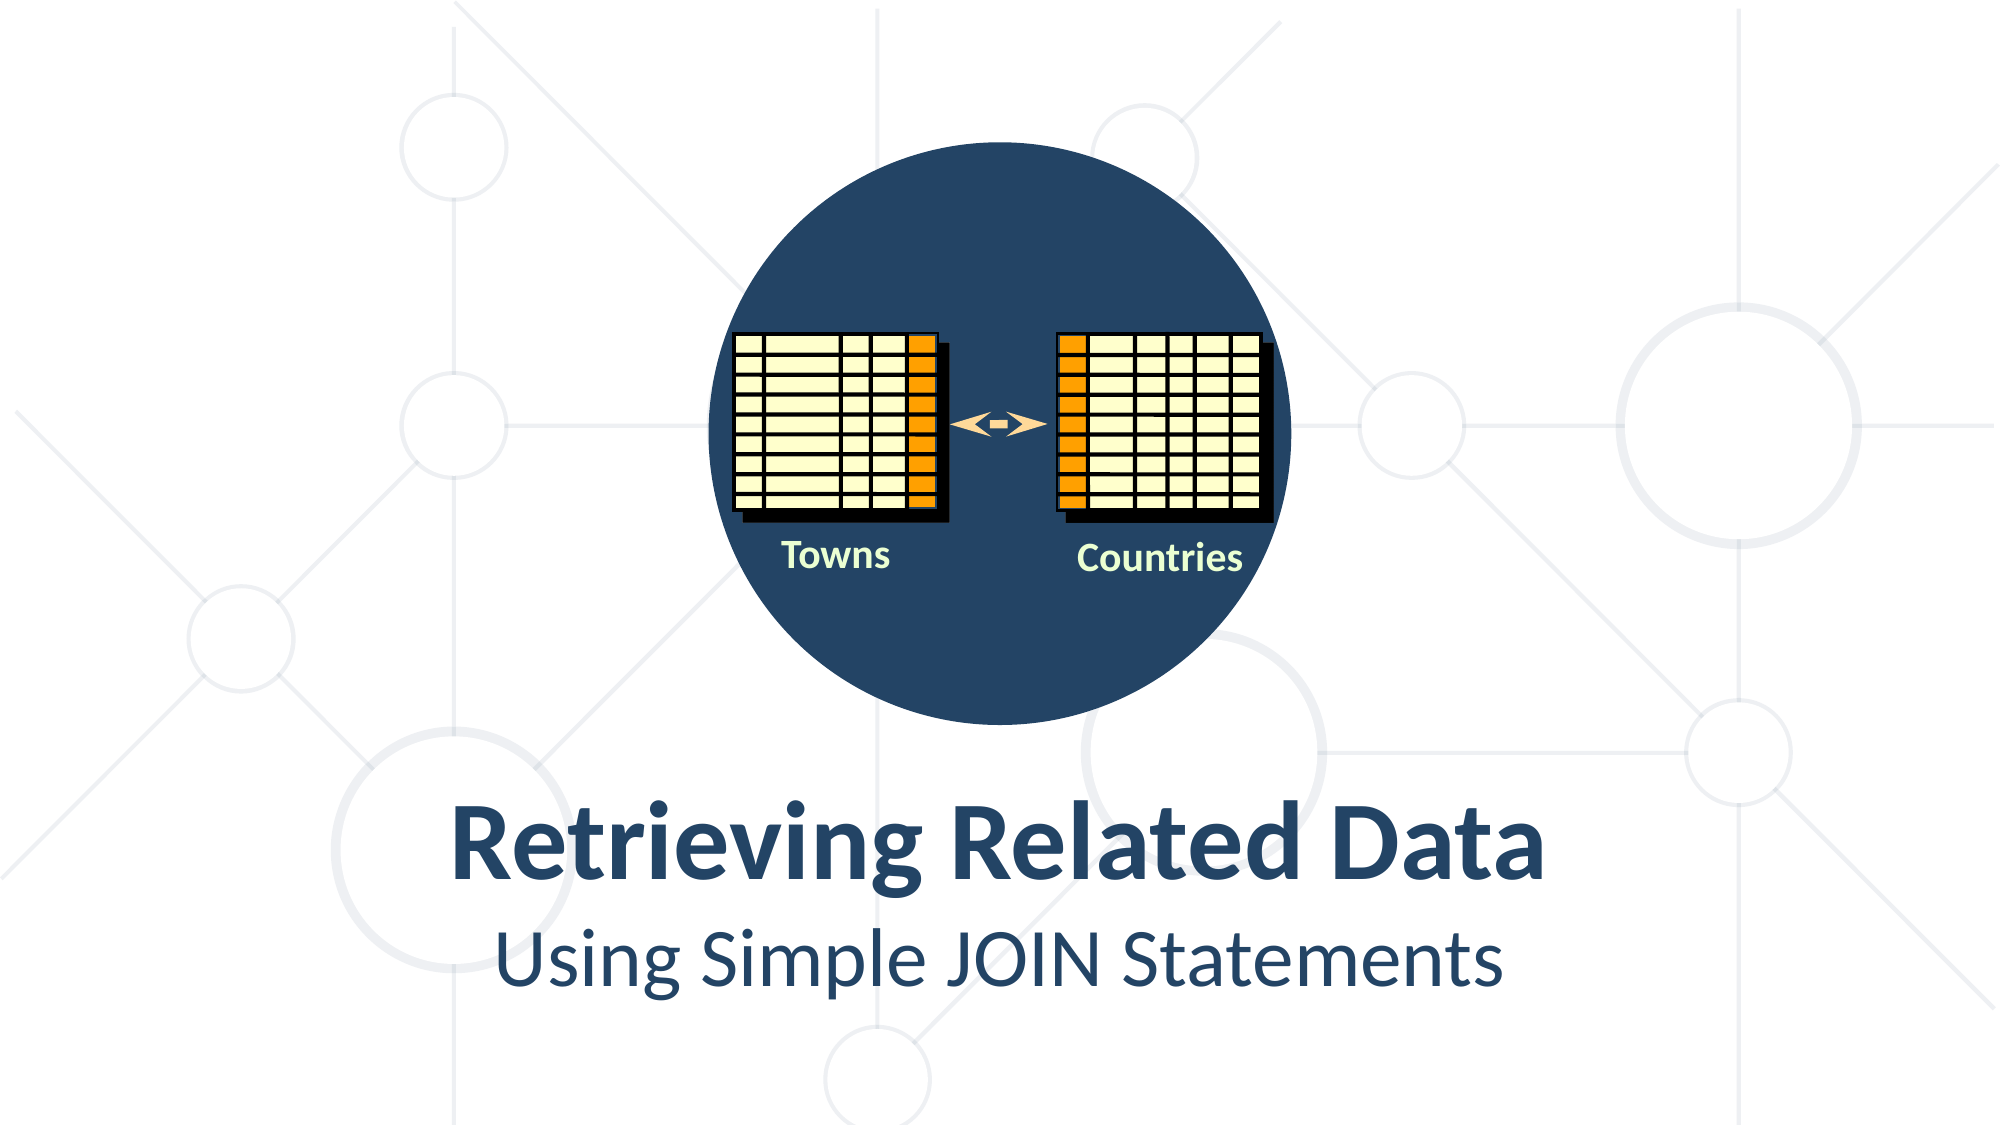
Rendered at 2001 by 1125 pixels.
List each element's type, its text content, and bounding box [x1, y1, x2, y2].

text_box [732, 331, 1263, 559]
subtitle Using Simple JOIN Statements [100, 952, 1900, 1079]
title Retrieving Related Data [100, 771, 1900, 898]
